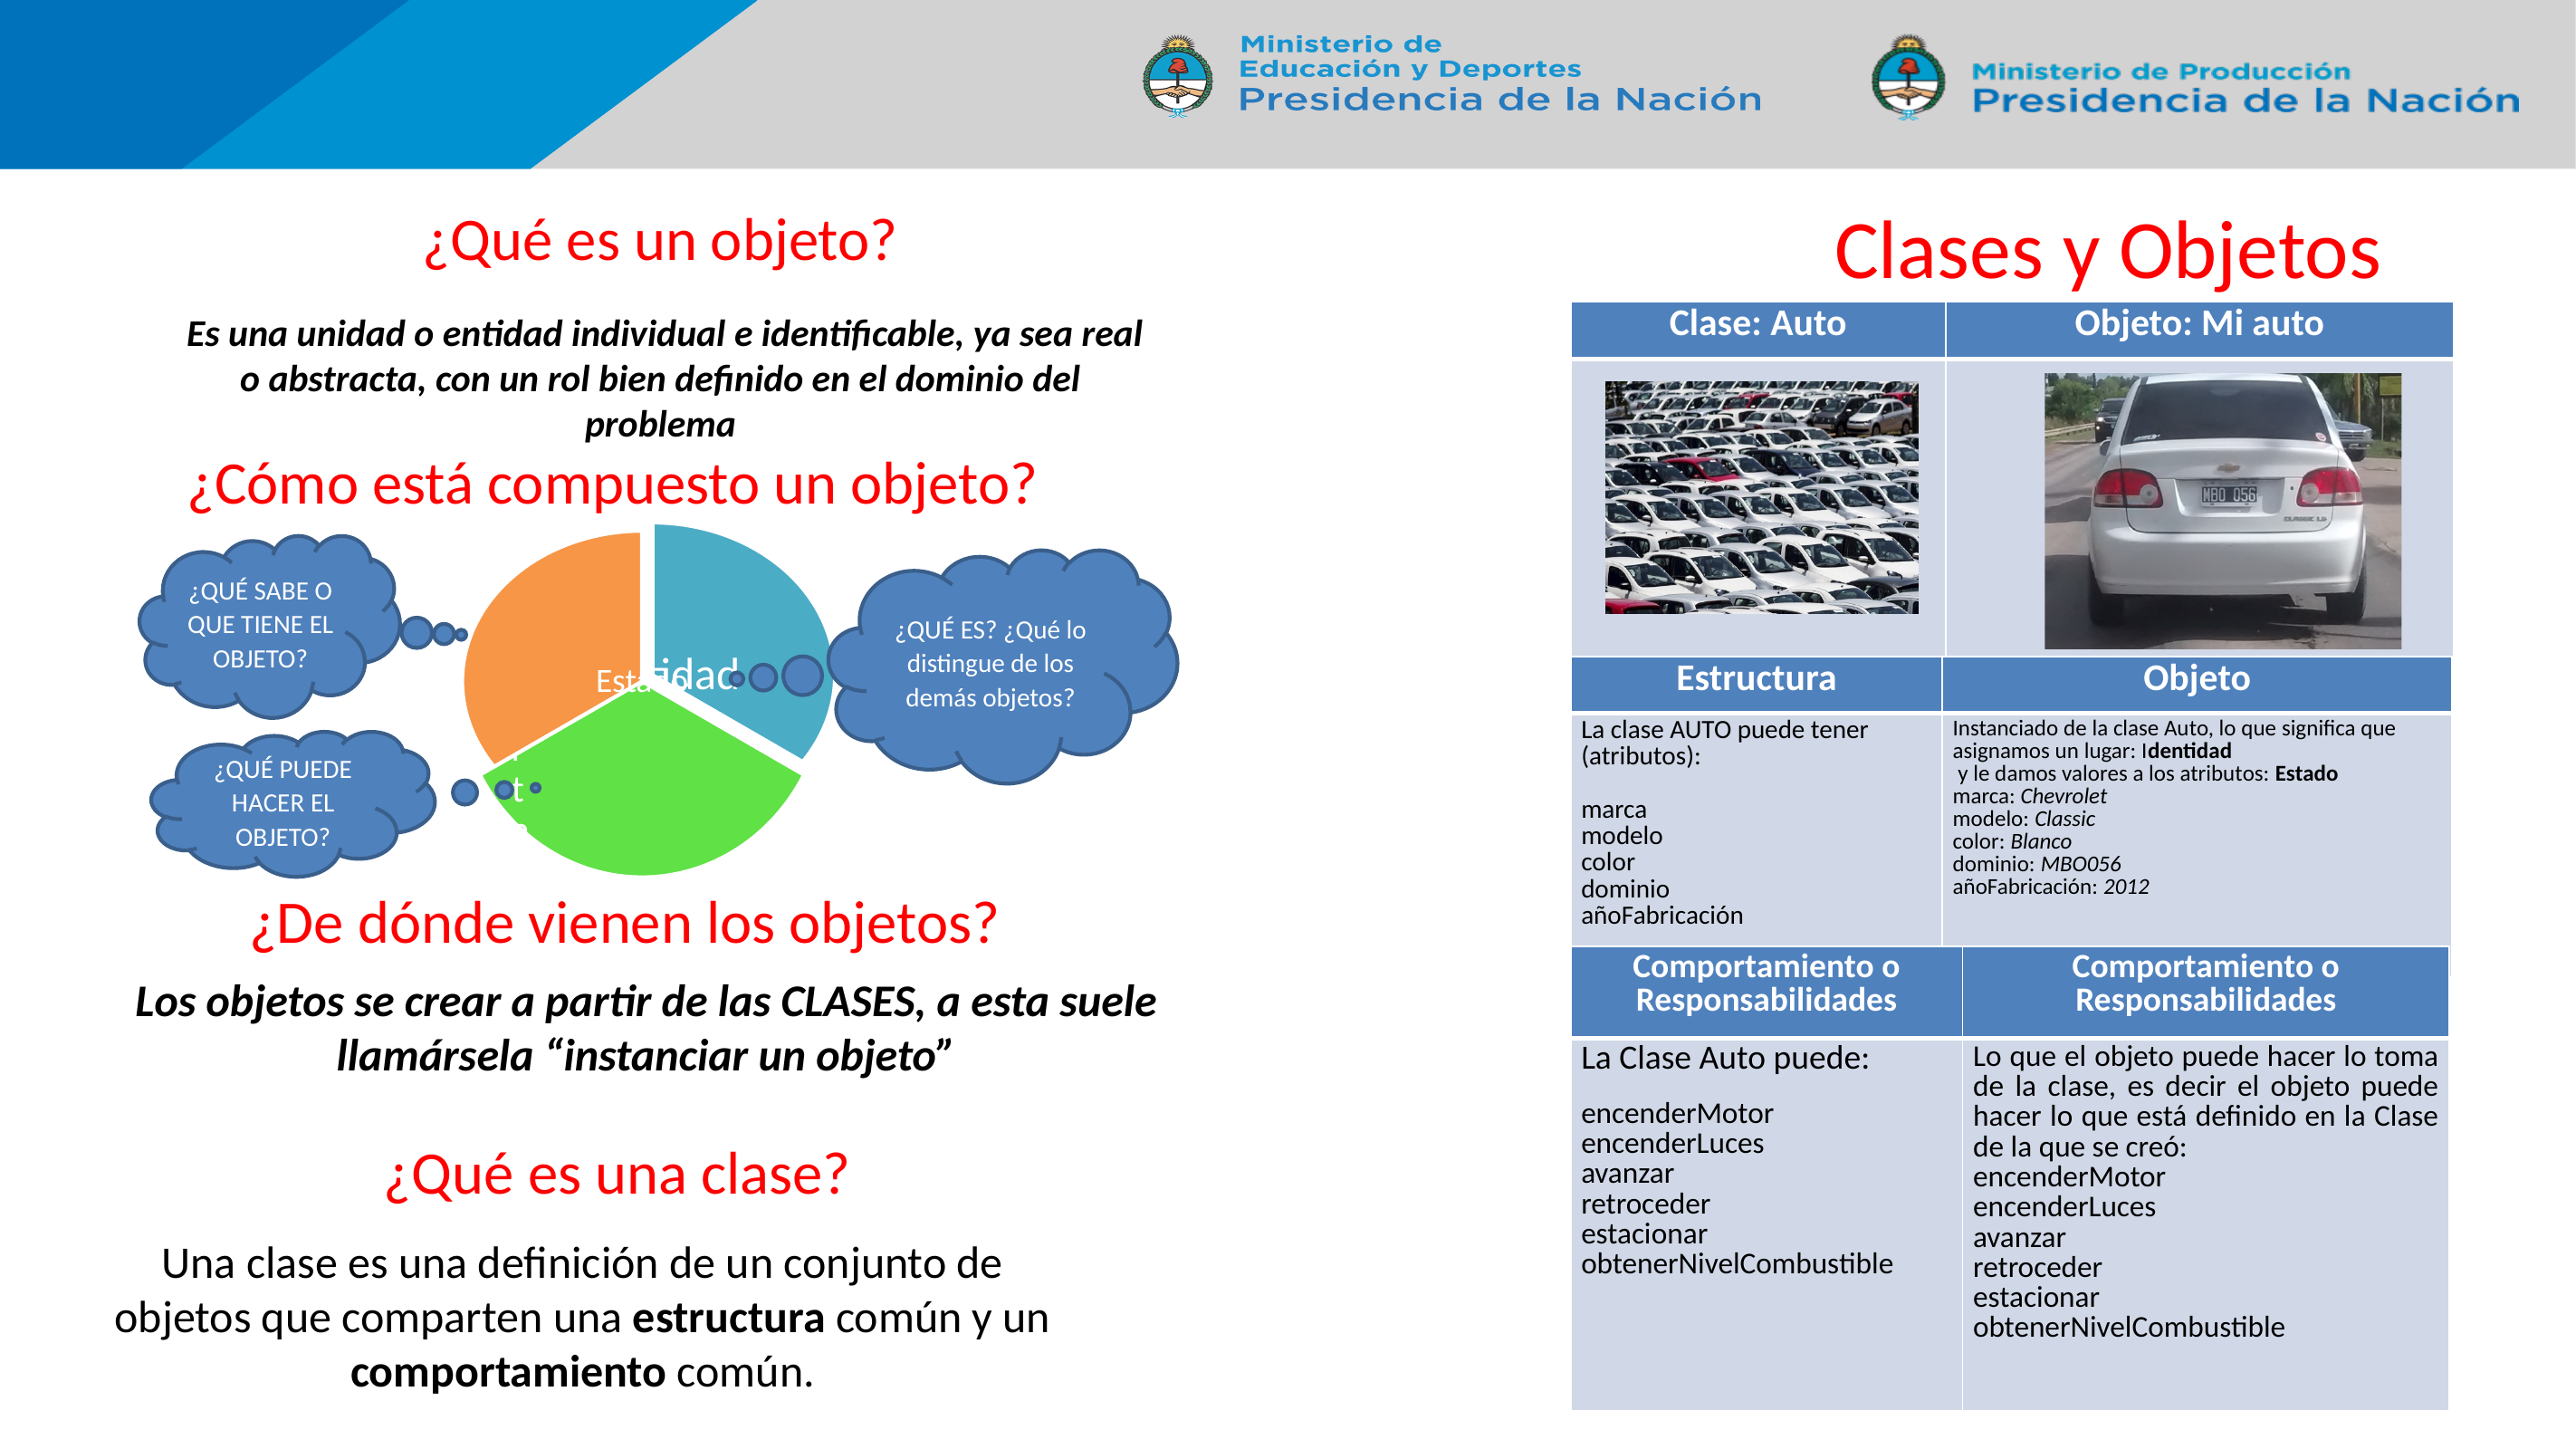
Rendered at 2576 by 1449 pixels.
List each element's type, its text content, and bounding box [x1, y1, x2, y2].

text_box ¿QUÉ ES? ¿Qué lo distingue de los demás objetos? [847, 548, 1180, 786]
picture [1605, 381, 1920, 615]
text_box Es una unidad o entidad individual e identificable, ya sea real o abstracta, con un rol bien definido en el dominio del problema [152, 302, 1169, 497]
table_cell La Clase Auto puede: encenderMotor encenderLuces avanzar retroceder estacionar obtenerNivelCombustible [1572, 1041, 1962, 1410]
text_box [449, 558, 844, 805]
text_box Los objetos se crear a partir de las CLASES, a esta suele llamársela “instanciar un objeto” [88, 964, 1205, 1150]
table_cell Lo que el objeto puede hacer lo toma de la clase, es decir el objeto puede hacer lo que está definido en la Clase de la que se creó: encenderMotor encenderLuces avanzar retroceder estacionar obtenerNivelCombustible [1963, 1041, 2448, 1410]
text_box ¿De dónde vienen los objetos? [238, 877, 1011, 961]
table_cell La clase AUTO puede tener (atributos): marca modelo color dominio añoFabricación [1572, 715, 1941, 945]
table_header Comportamiento o Responsabilidades [1963, 947, 2448, 1036]
table_header Comportamiento o Responsabilidades [1572, 947, 1962, 1036]
picture [2045, 373, 2402, 649]
text_box ¿QUÉ SABE O QUE TIENE EL OBJETO? [137, 533, 445, 720]
table_cell [1572, 361, 1945, 656]
table_cell [1947, 361, 2453, 656]
text_box ¿Qué es una clase? [373, 1128, 862, 1212]
table_cell Instanciado de la clase Auto, lo que significa que asignamos un lugar: Identidad y le damos valores a los atributos: Estado marca: Chevrolet modelo: Classic color: Blanco dominio: MBO056 añoFabricación: 2012 [1943, 715, 2451, 976]
table_header Objeto [1943, 657, 2451, 711]
table_header Estructura [1572, 657, 1941, 711]
text_box Clases y Objetos [1824, 190, 2394, 301]
picture [1142, 34, 1760, 122]
picture [1872, 34, 2519, 120]
table_header Objeto: Mi auto [1947, 302, 2453, 357]
text_box ¿Cómo está compuesto un objeto? [176, 438, 1049, 522]
text_box Una clase es una definición de un conjunto de objetos que comparten una estructura común y un comportamiento común. [99, 1226, 1067, 1403]
text_box ¿Qué es un objeto? [411, 195, 909, 278]
table_header Clase: Auto [1572, 302, 1945, 357]
text_box ¿QUÉ PUEDE HACER EL OBJETO? [148, 729, 437, 877]
